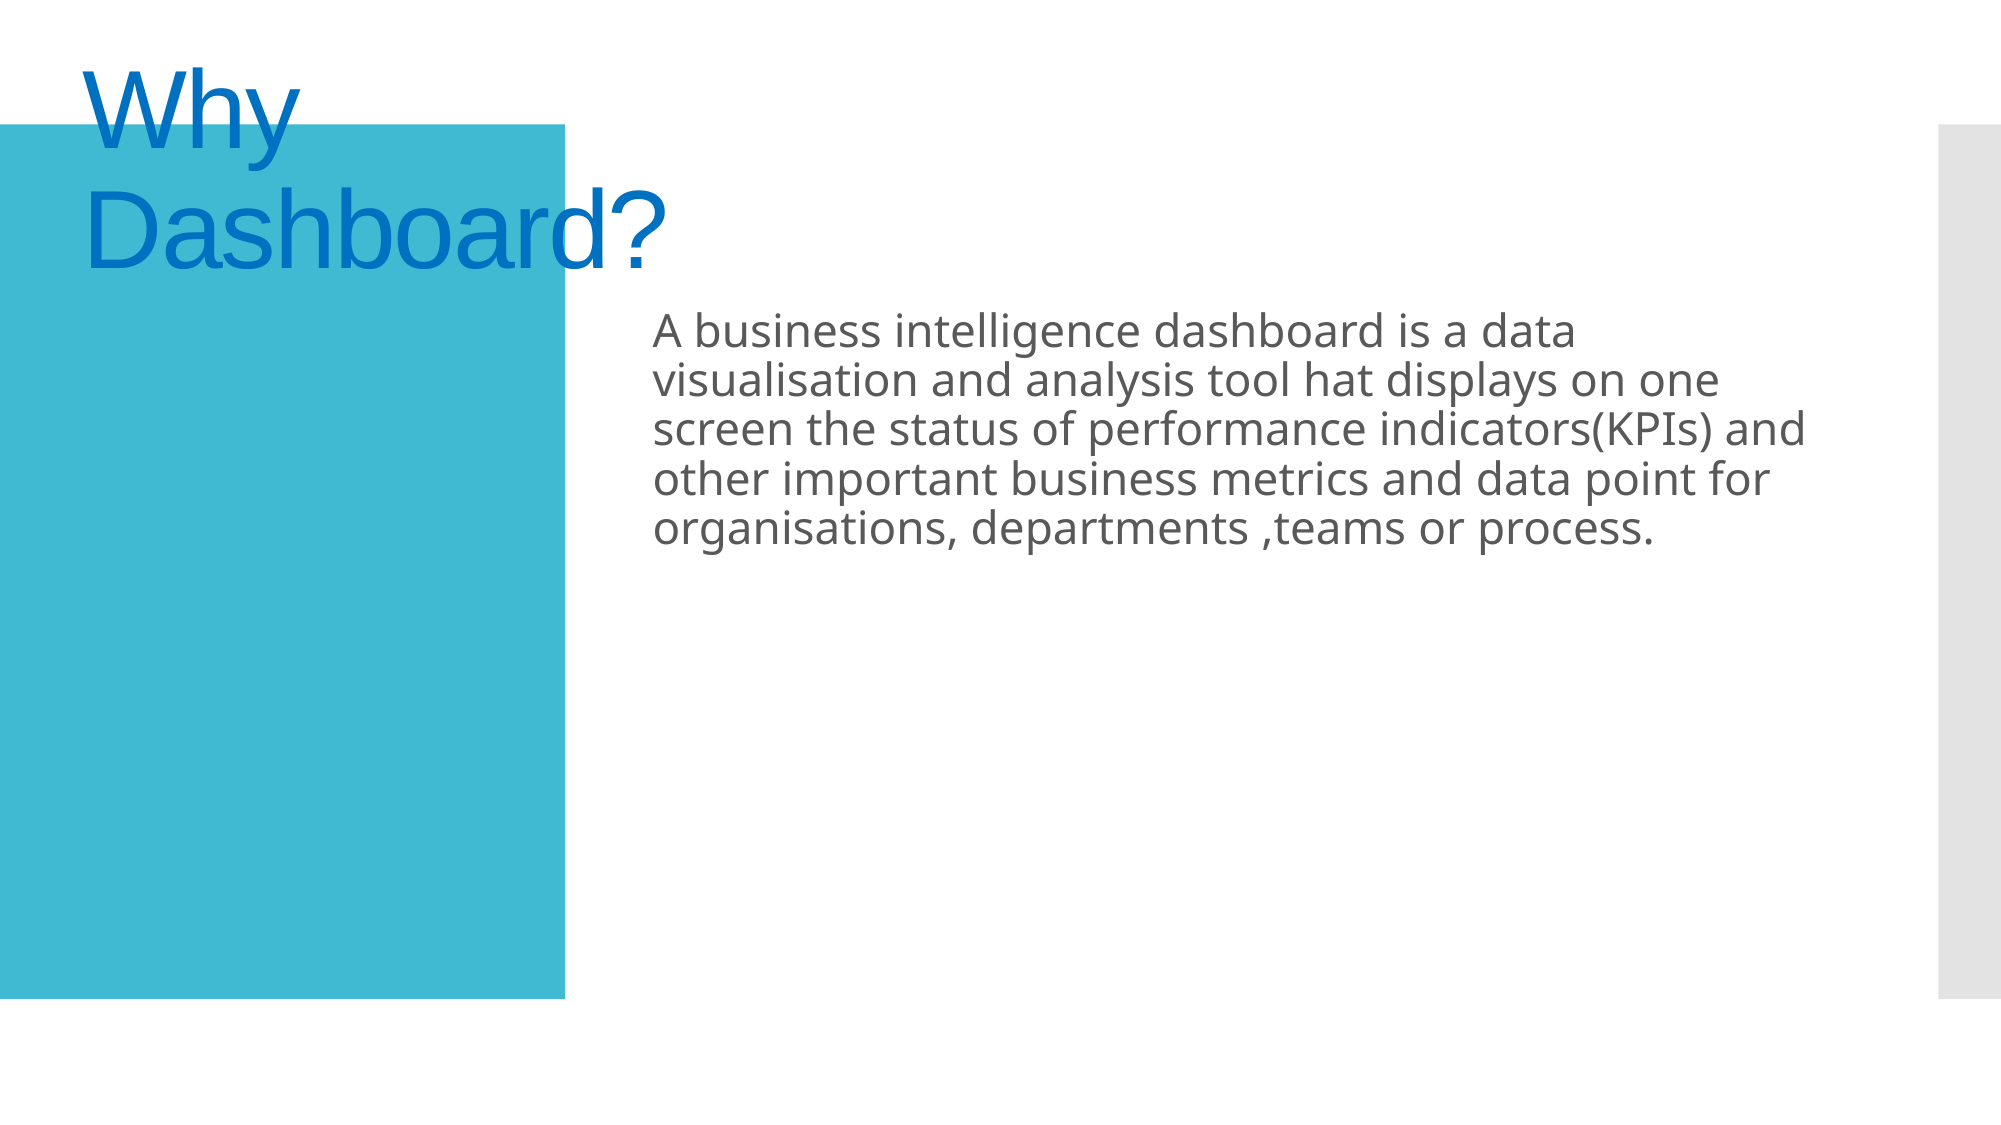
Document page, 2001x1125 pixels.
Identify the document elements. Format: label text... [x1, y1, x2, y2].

list A business intelligence dashboard is a data visualisation and analysis tool hat displays on one screen the status of performance indicators(KPIs) and other important business metrics and data point for organisations, departments ,teams or process. [637, 299, 1838, 917]
title Why Dashboard? [67, 42, 1308, 300]
